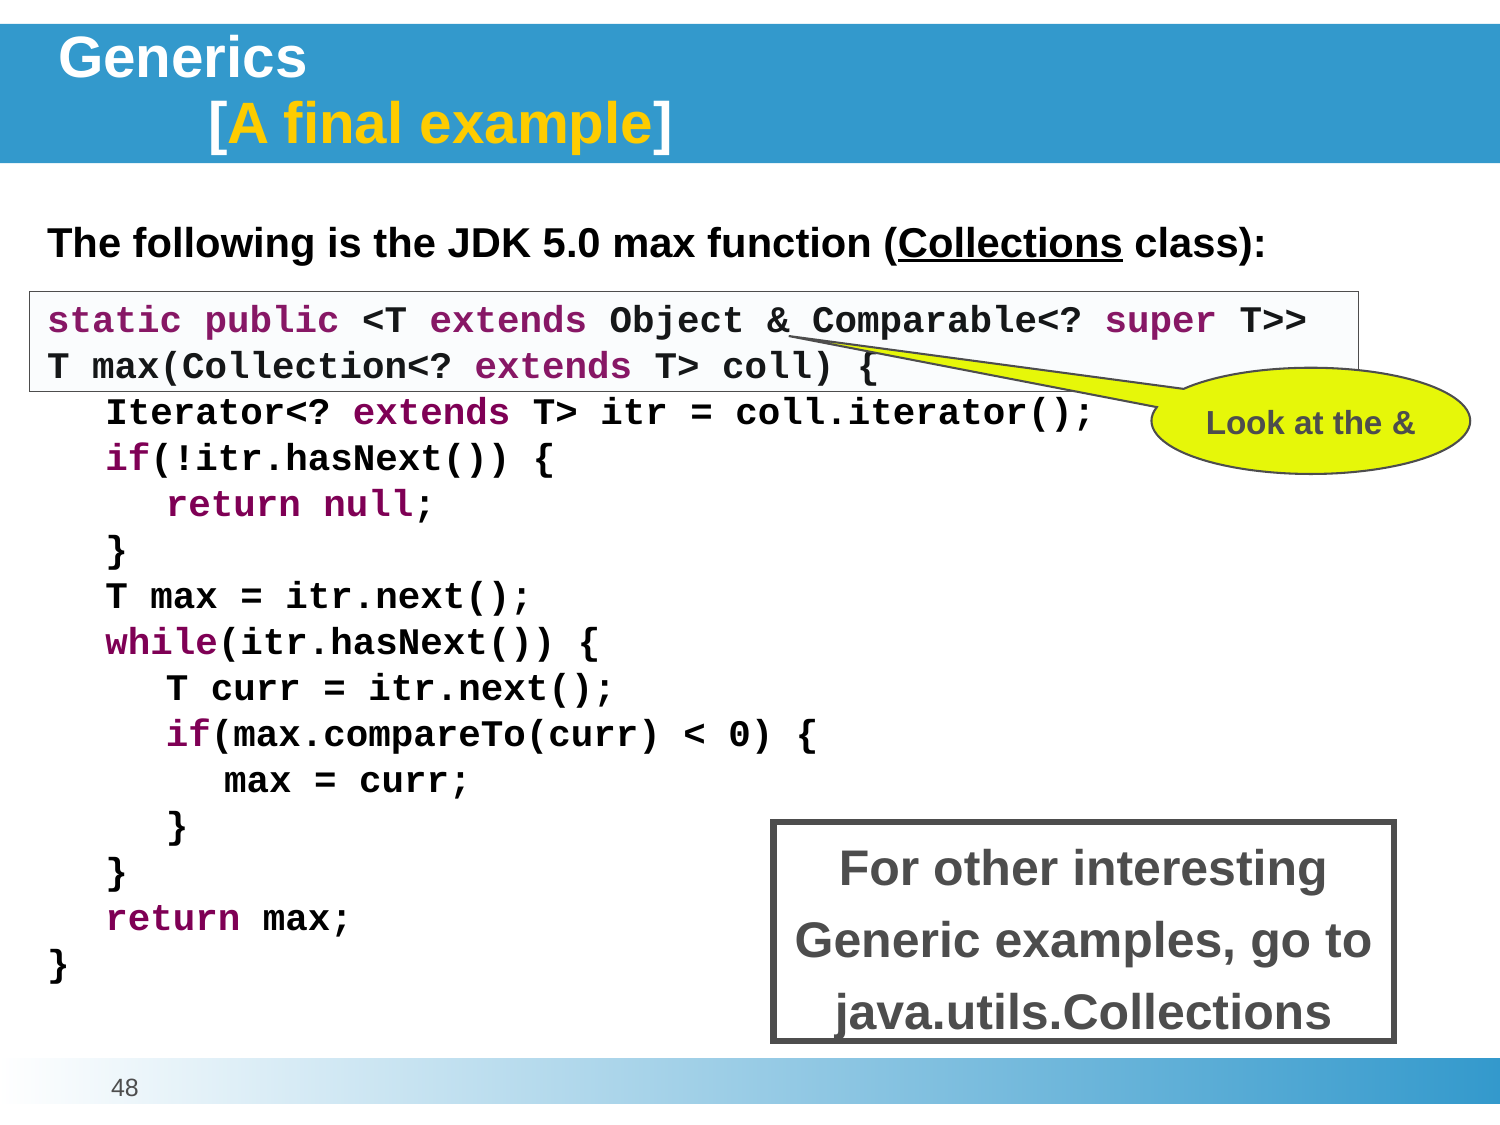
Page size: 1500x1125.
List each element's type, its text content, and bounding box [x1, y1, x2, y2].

text_box The following is the JDK 5.0 max function (Collections class): static public <T extends Object & Comparable<? super T>> T max(Collection<? extends T> coll) { Iterator<? extends T> itr = coll.iterator(); if(!itr.hasNext()) { return null; } T max = itr.next(); while(itr.hasNext()) { T curr = itr.next(); if(max.compareTo(curr) < 0) { max = curr; } } return max; } [47, 205, 1453, 396]
text_box [29, 290, 1359, 392]
text_box The following is the JDK 5.0 max function (Collections class): static public <T extends Object & Comparable<? super T>> T max(Collection<? extends T> coll) { Iterator<? extends T> itr = coll.iterator(); if(!itr.hasNext()) { return null; } T max = itr.next(); while(itr.hasNext()) { T curr = itr.next(); if(max.compareTo(curr) < 0) { max = curr; } } return max; } [47, 392, 1453, 986]
text_box For other interesting Generic examples, go to java.utils.Collections [773, 822, 1394, 1041]
text_box Look at the & [788, 336, 1471, 474]
title Generics [A final example] [0, 23, 1500, 164]
slide_number 48 [45, 1074, 205, 1122]
